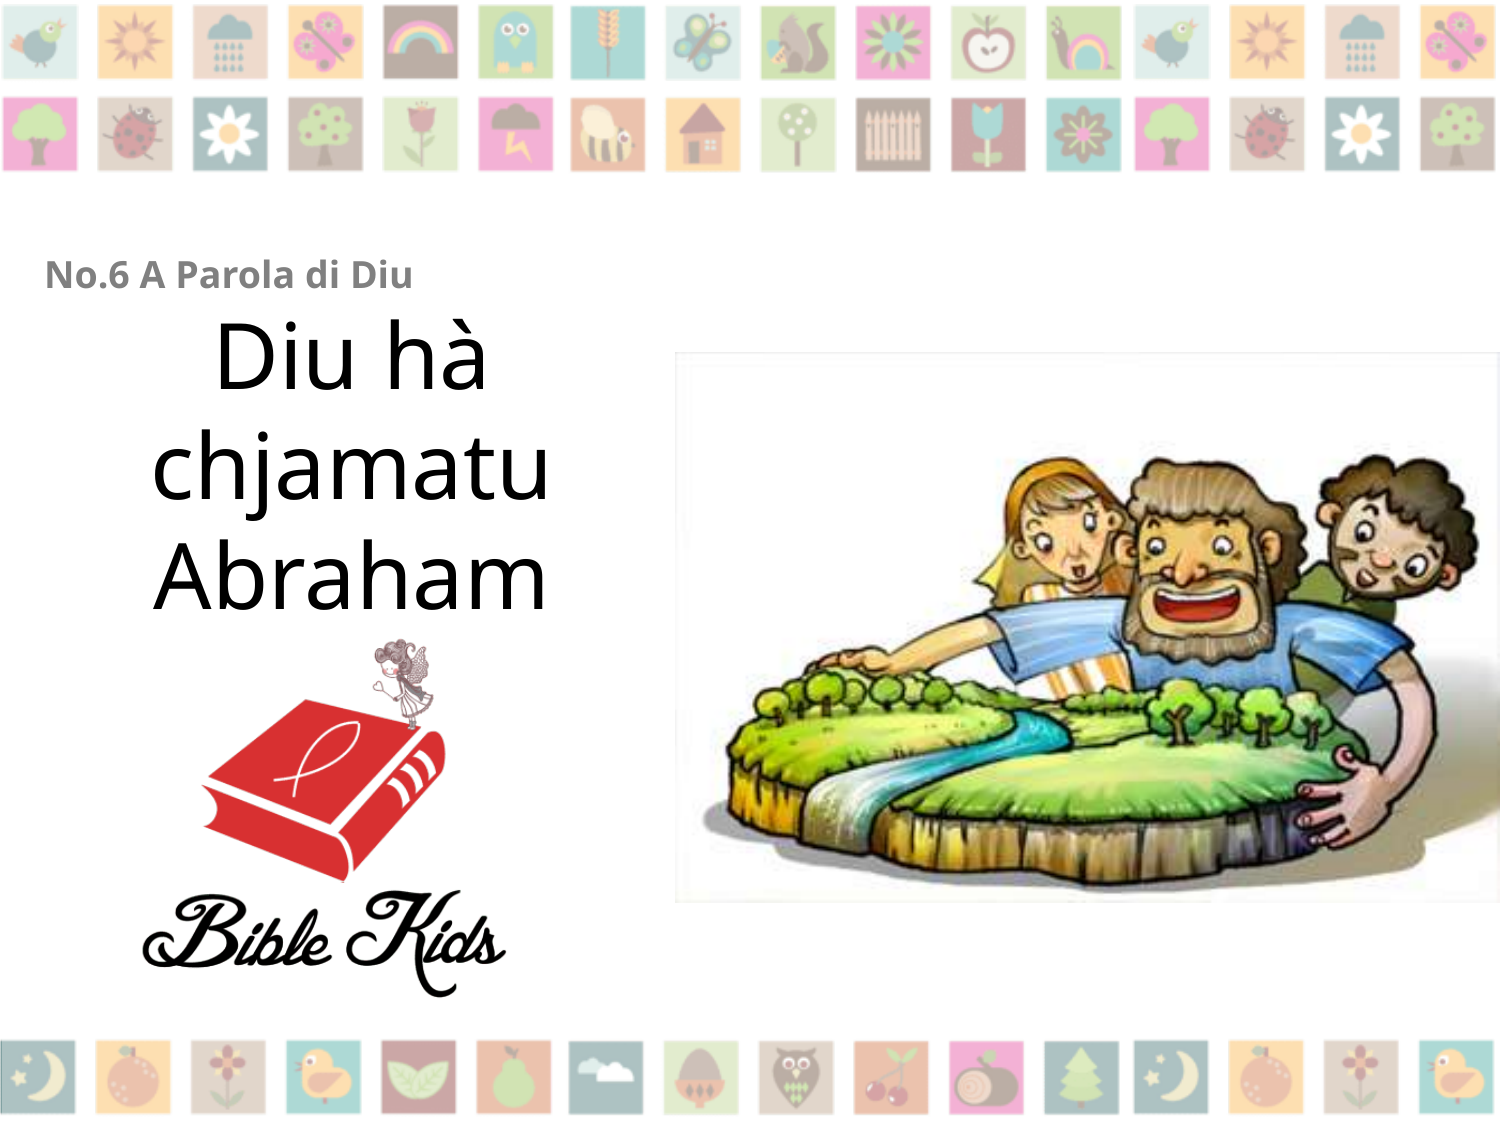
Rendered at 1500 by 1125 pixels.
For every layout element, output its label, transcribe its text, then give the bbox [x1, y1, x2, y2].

text_box Diu hà chjamatu Abraham [29, 290, 675, 636]
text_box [0, 3, 1500, 181]
text_box No.6 A Parola di Diu [29, 243, 502, 290]
picture [675, 352, 1500, 903]
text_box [0, 1028, 1500, 1118]
picture [117, 600, 544, 1027]
